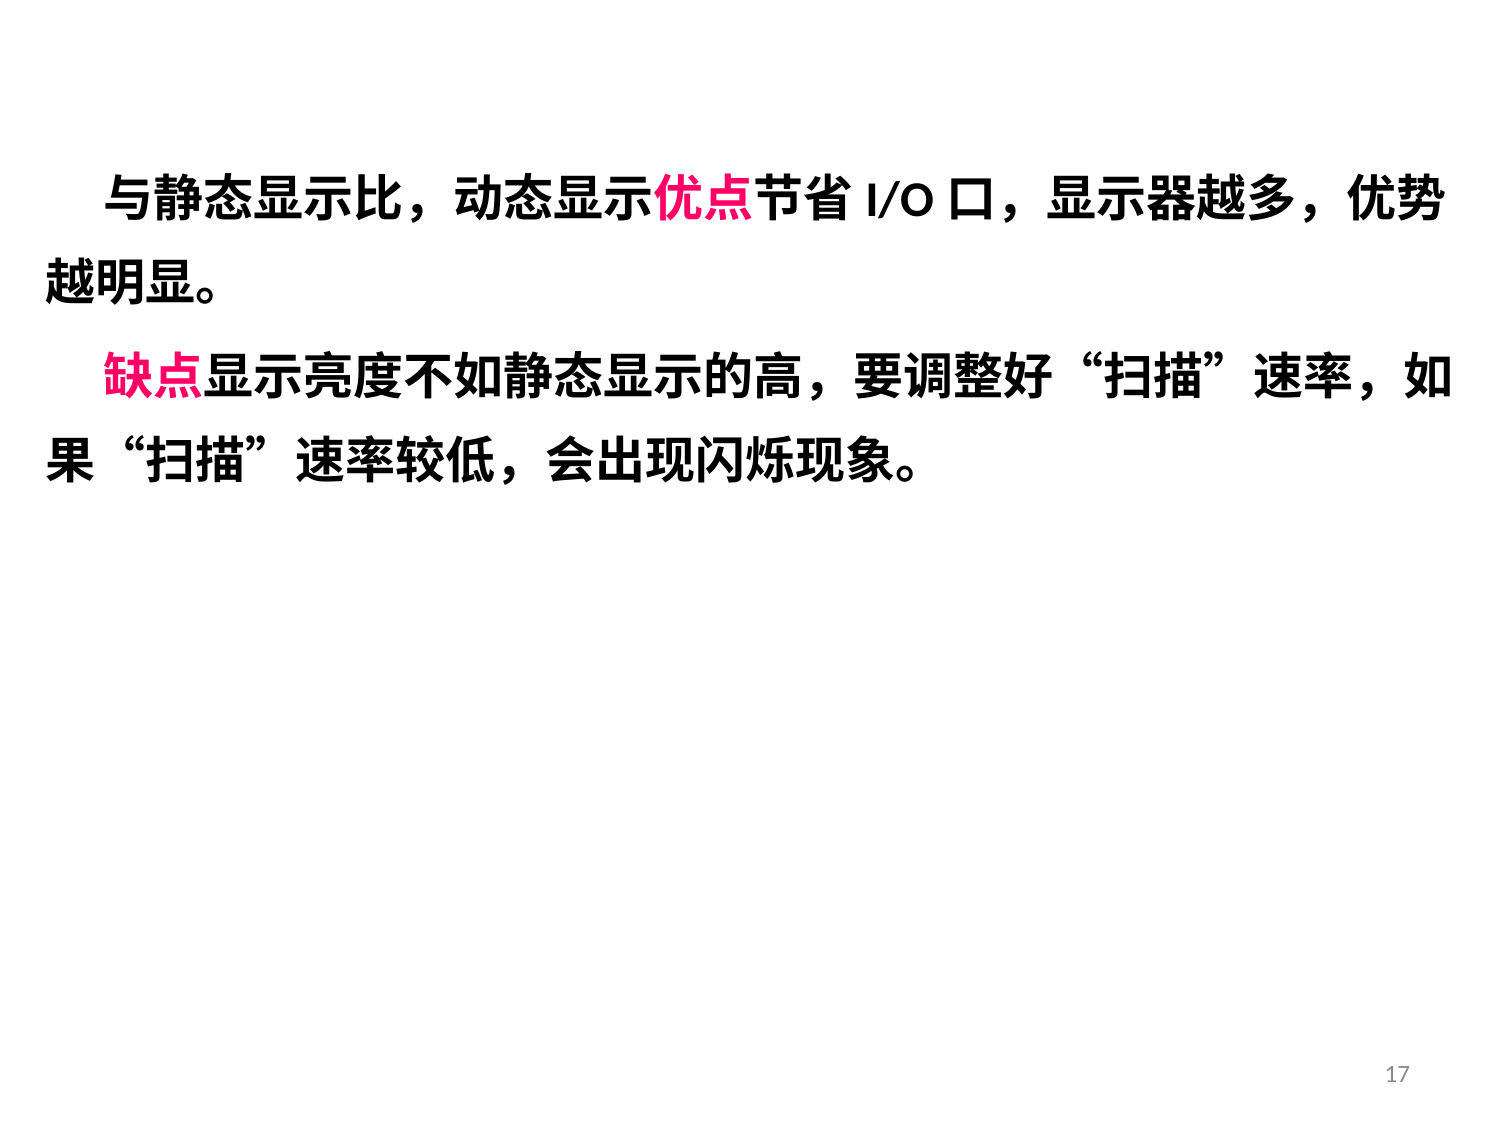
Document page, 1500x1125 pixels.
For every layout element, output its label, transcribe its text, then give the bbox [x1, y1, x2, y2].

list 与静态显示比，动态显示优点节省I/O口，显示器越多，优势越明显。 缺点显示亮度不如静态显示的高，要调整好“扫描”速率，如果“扫描”速率较低，会出现闪烁现象。 [30, 75, 1470, 1125]
slide_number 17 [1074, 1042, 1425, 1103]
